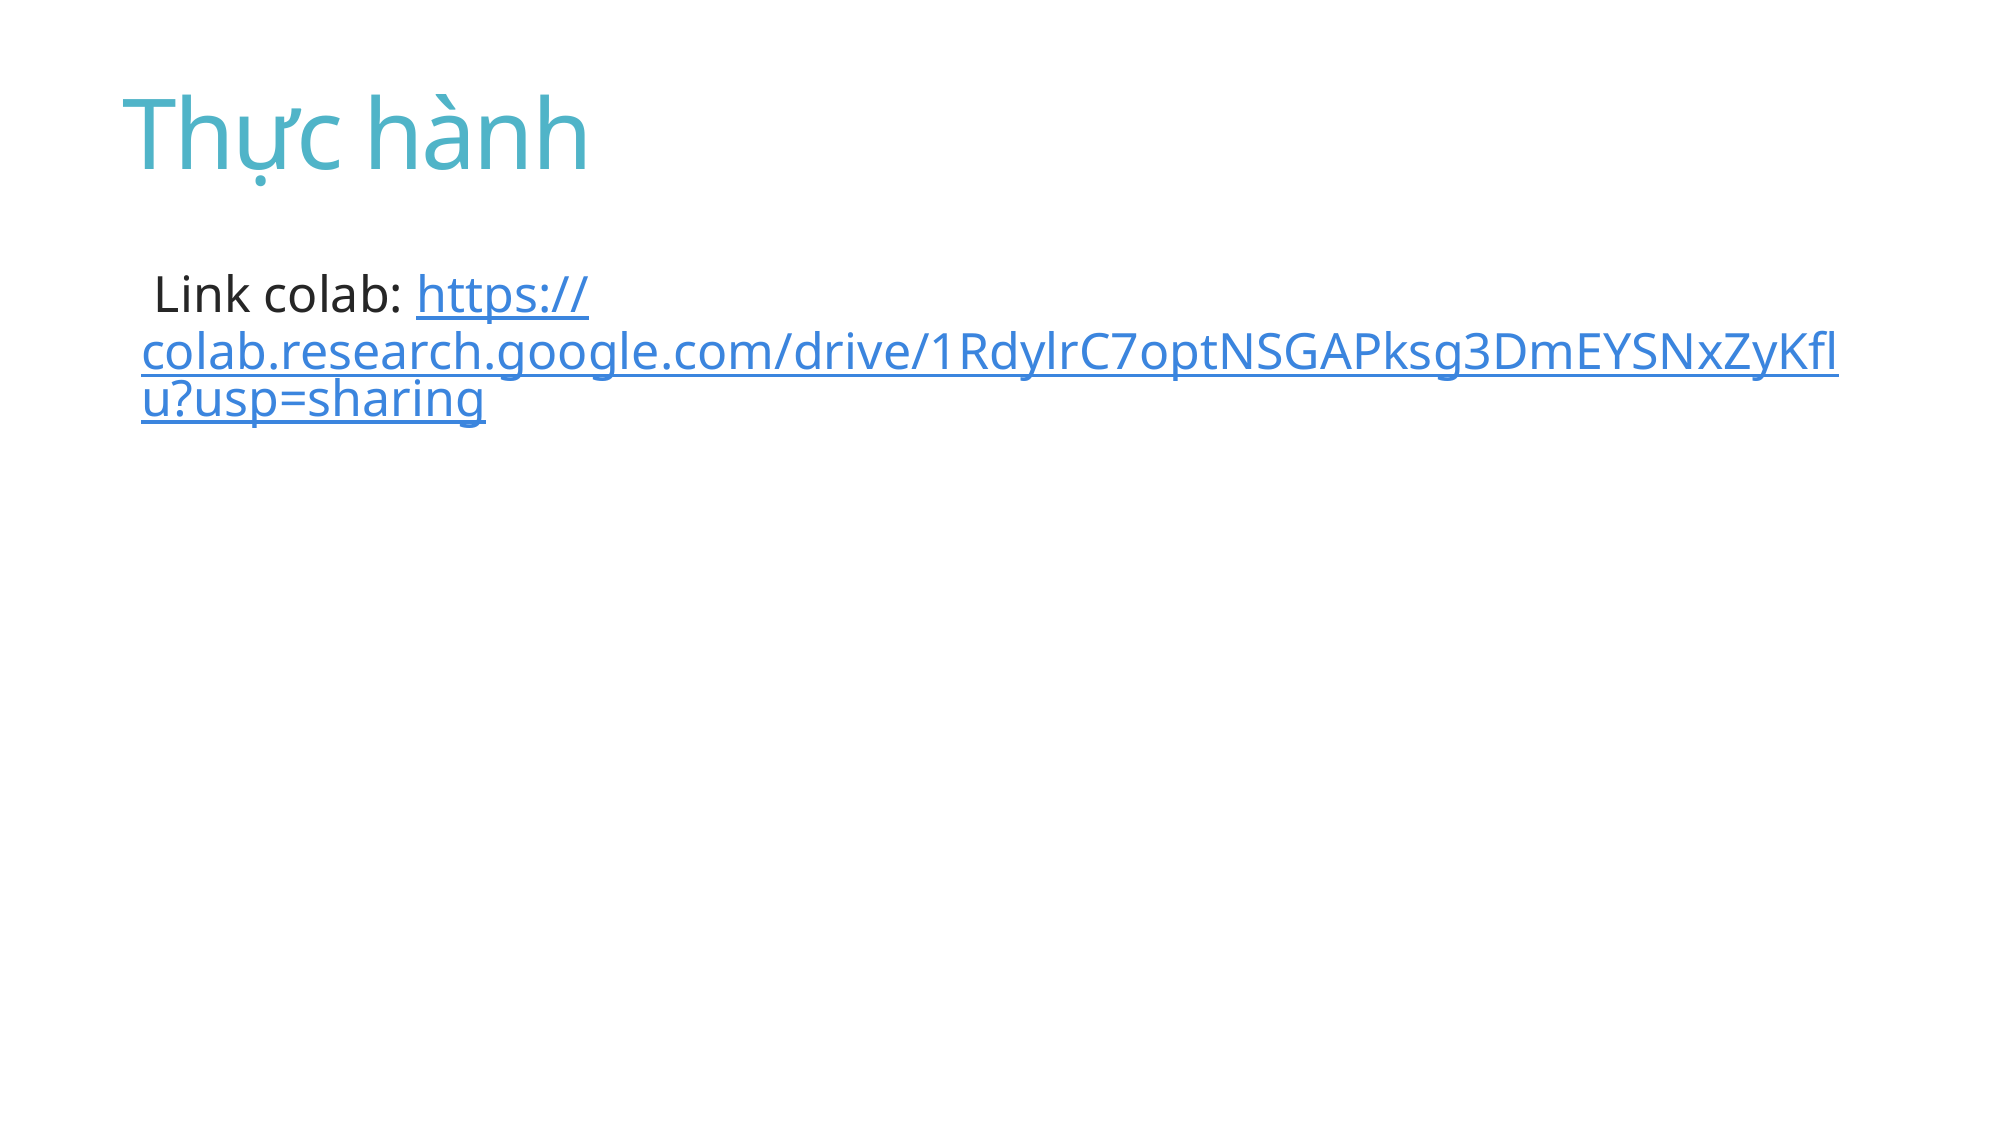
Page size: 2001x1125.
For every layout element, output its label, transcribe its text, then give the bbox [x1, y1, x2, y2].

list Link colab: https://colab.research.google.com/drive/1RdylrC7optNSGAPksg3DmEYSNxZyKflu?usp=sharing [111, 258, 1876, 948]
title Thực hành [107, 81, 1875, 198]
